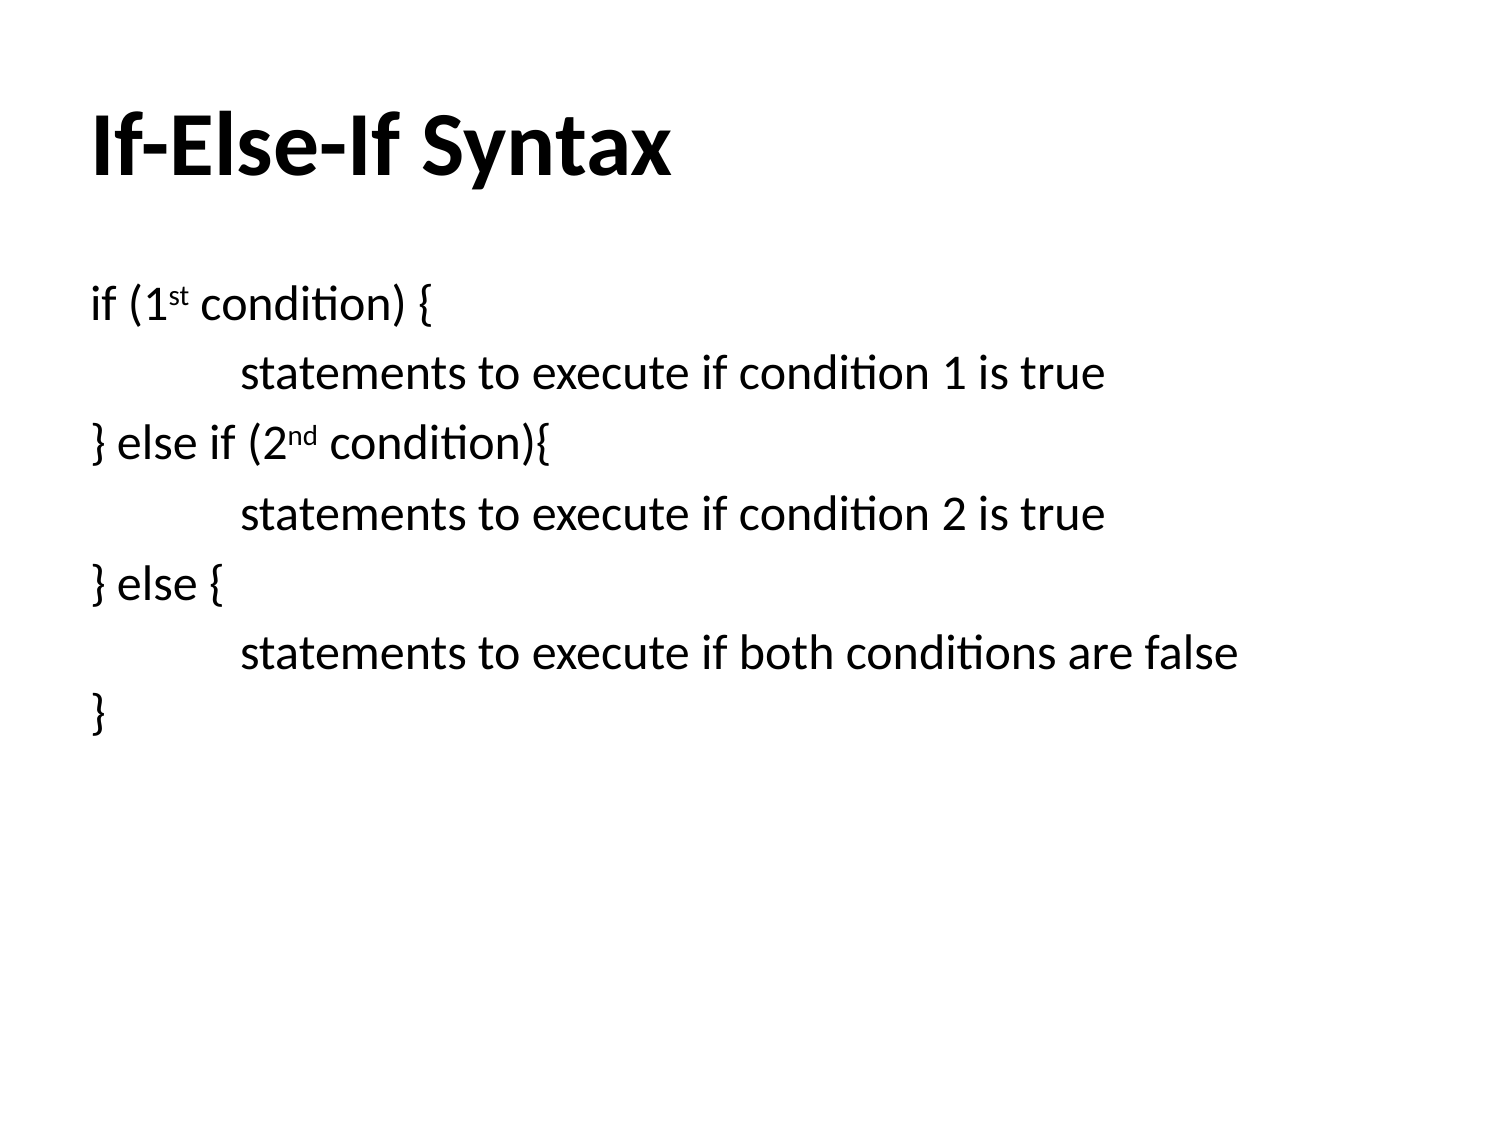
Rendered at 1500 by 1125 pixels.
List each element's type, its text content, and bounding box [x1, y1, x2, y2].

list if (1st condition) { statements to execute if condition 1 is true } else if (2nd condition){ statements to execute if condition 2 is true } else { statements to execute if both conditions are false } [75, 262, 1425, 1005]
title If-Else-If Syntax [75, 45, 1425, 233]
